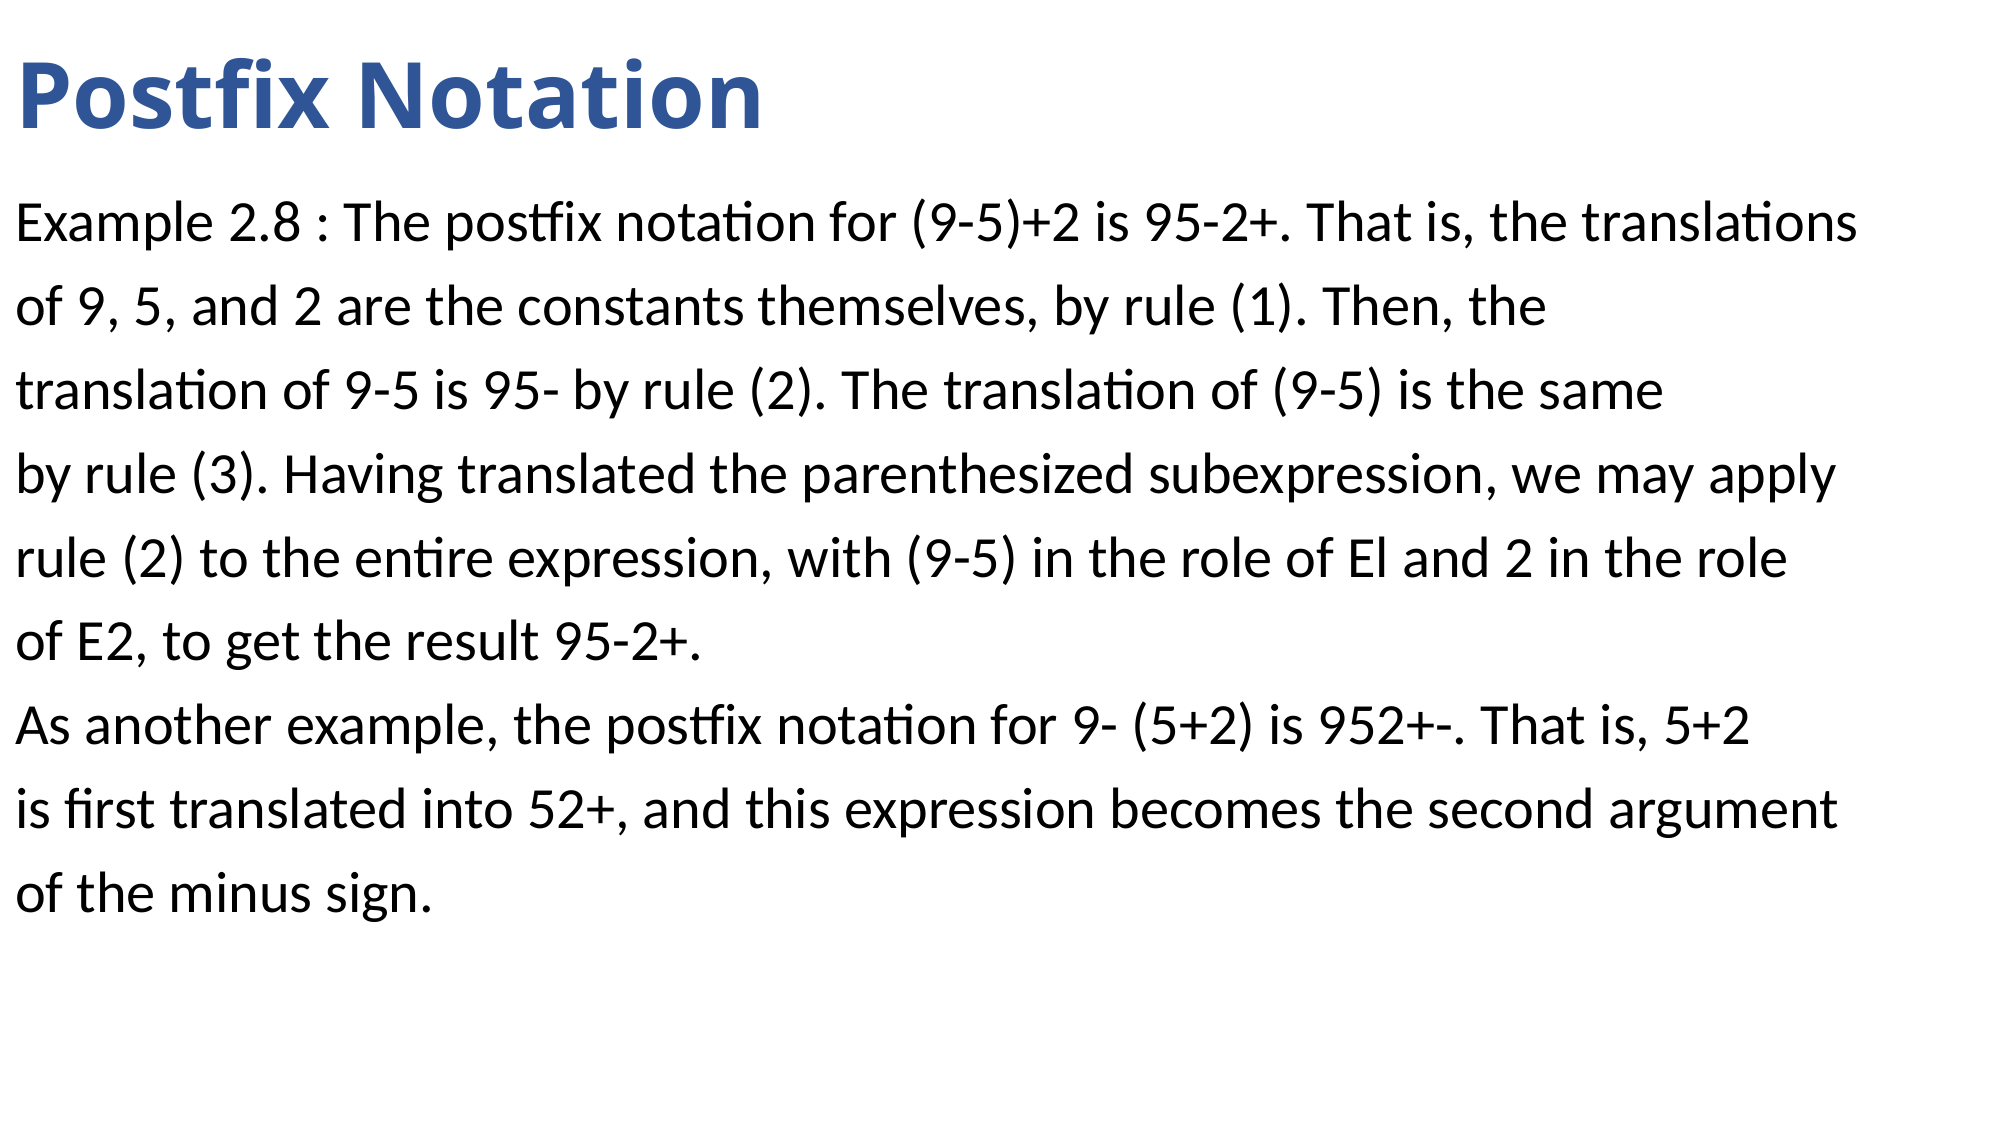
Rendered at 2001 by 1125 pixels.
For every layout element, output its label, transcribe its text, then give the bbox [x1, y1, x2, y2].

list Example 2.8 : The postfix notation for (9-5)+2 is 95-2+. That is, the translations of 9, 5, and 2 are the constants themselves, by rule (1). Then, the translation of 9-5 is 95- by rule (2). The translation of (9-5) is the same by rule (3). Having translated the parenthesized subexpression, we may apply rule (2) to the entire expression, with (9-5) in the role of El and 2 in the role of E2, to get the result 95-2+. As another example, the postfix notation for 9- (5+2) is 952+-. That is, 5+2 is first translated into 52+, and this expression becomes the second argument of the minus sign. [0, 184, 2000, 1060]
title Postfix Notation [0, 20, 1863, 178]
